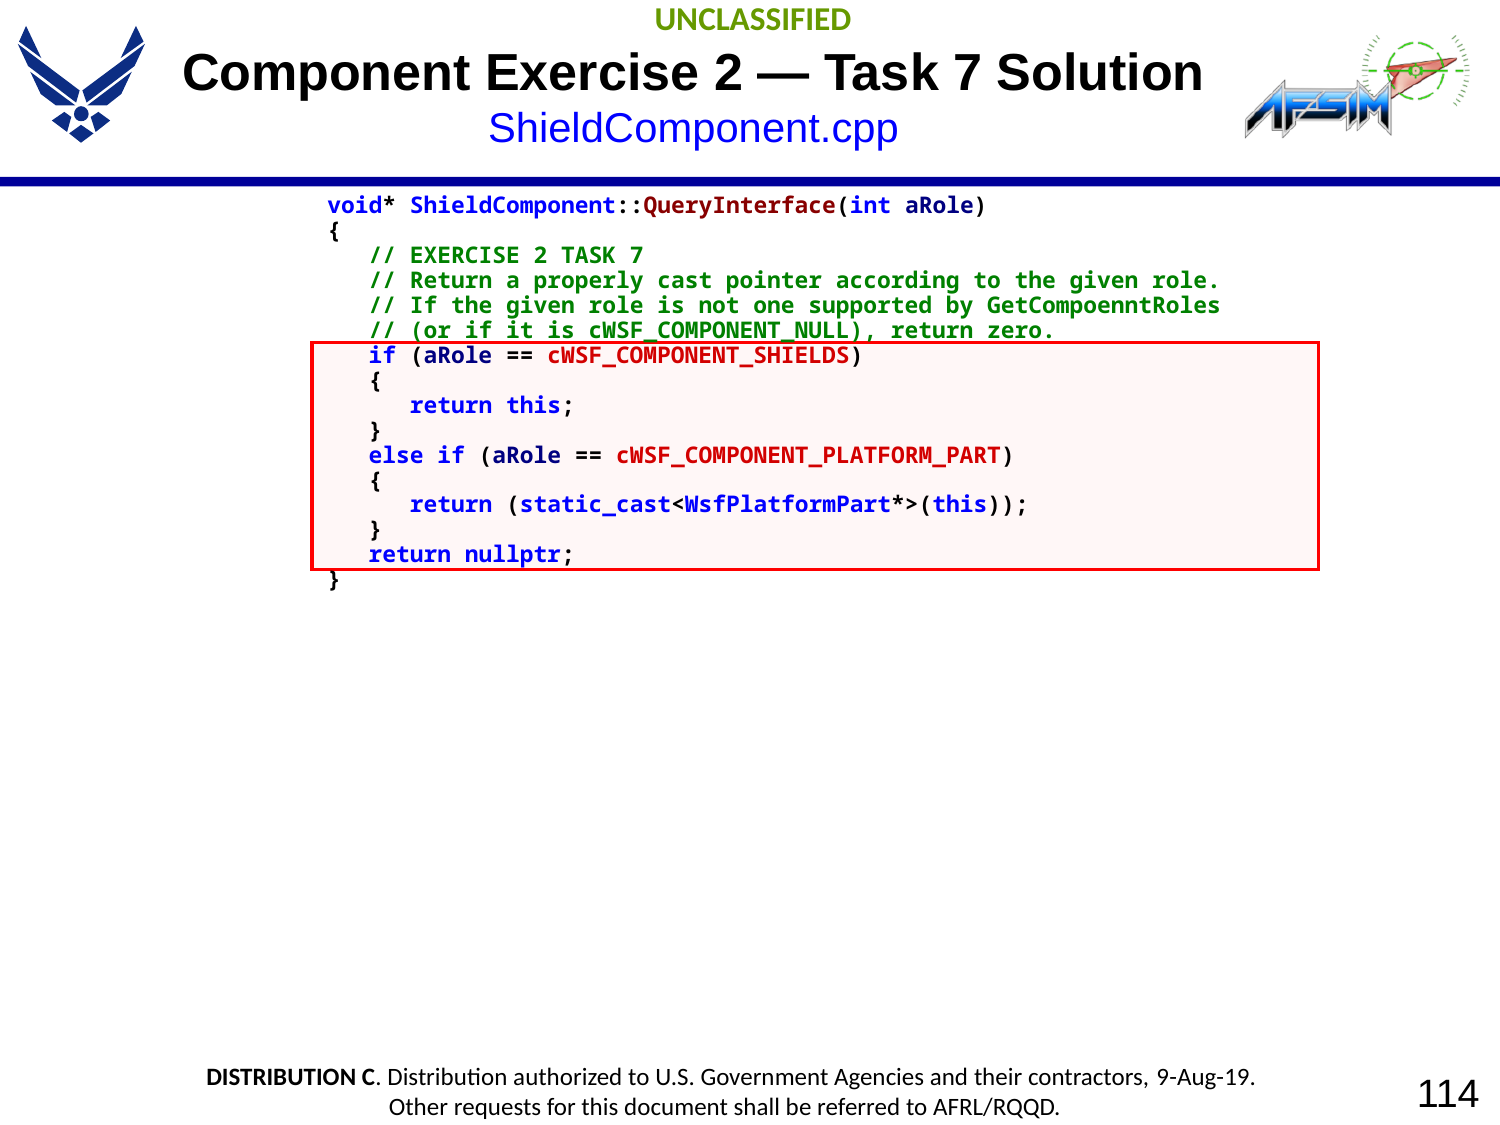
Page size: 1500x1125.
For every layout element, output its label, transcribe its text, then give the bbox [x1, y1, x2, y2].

picture [1238, 22, 1483, 147]
title Component Exercise 2 — Task 7 Solution ShieldComponent.cpp [150, 0, 1238, 189]
text_box void* ShieldComponent::QueryInterface(int aRole) { // EXERCISE 2 TASK 7 // Return a properly cast pointer according to the given role. // If the given role is not one supported by GetCompoenntRoles // (or if it is cWSF_COMPONENT_NULL), return zero. if (aRole == cWSF_COMPONENT_SHIELDS) { return this; } else if (aRole == cWSF_COMPONENT_PLATFORM_PART) { return (static_cast<WsfPlatformPart*>(this)); } return nullptr; } [312, 187, 1319, 600]
